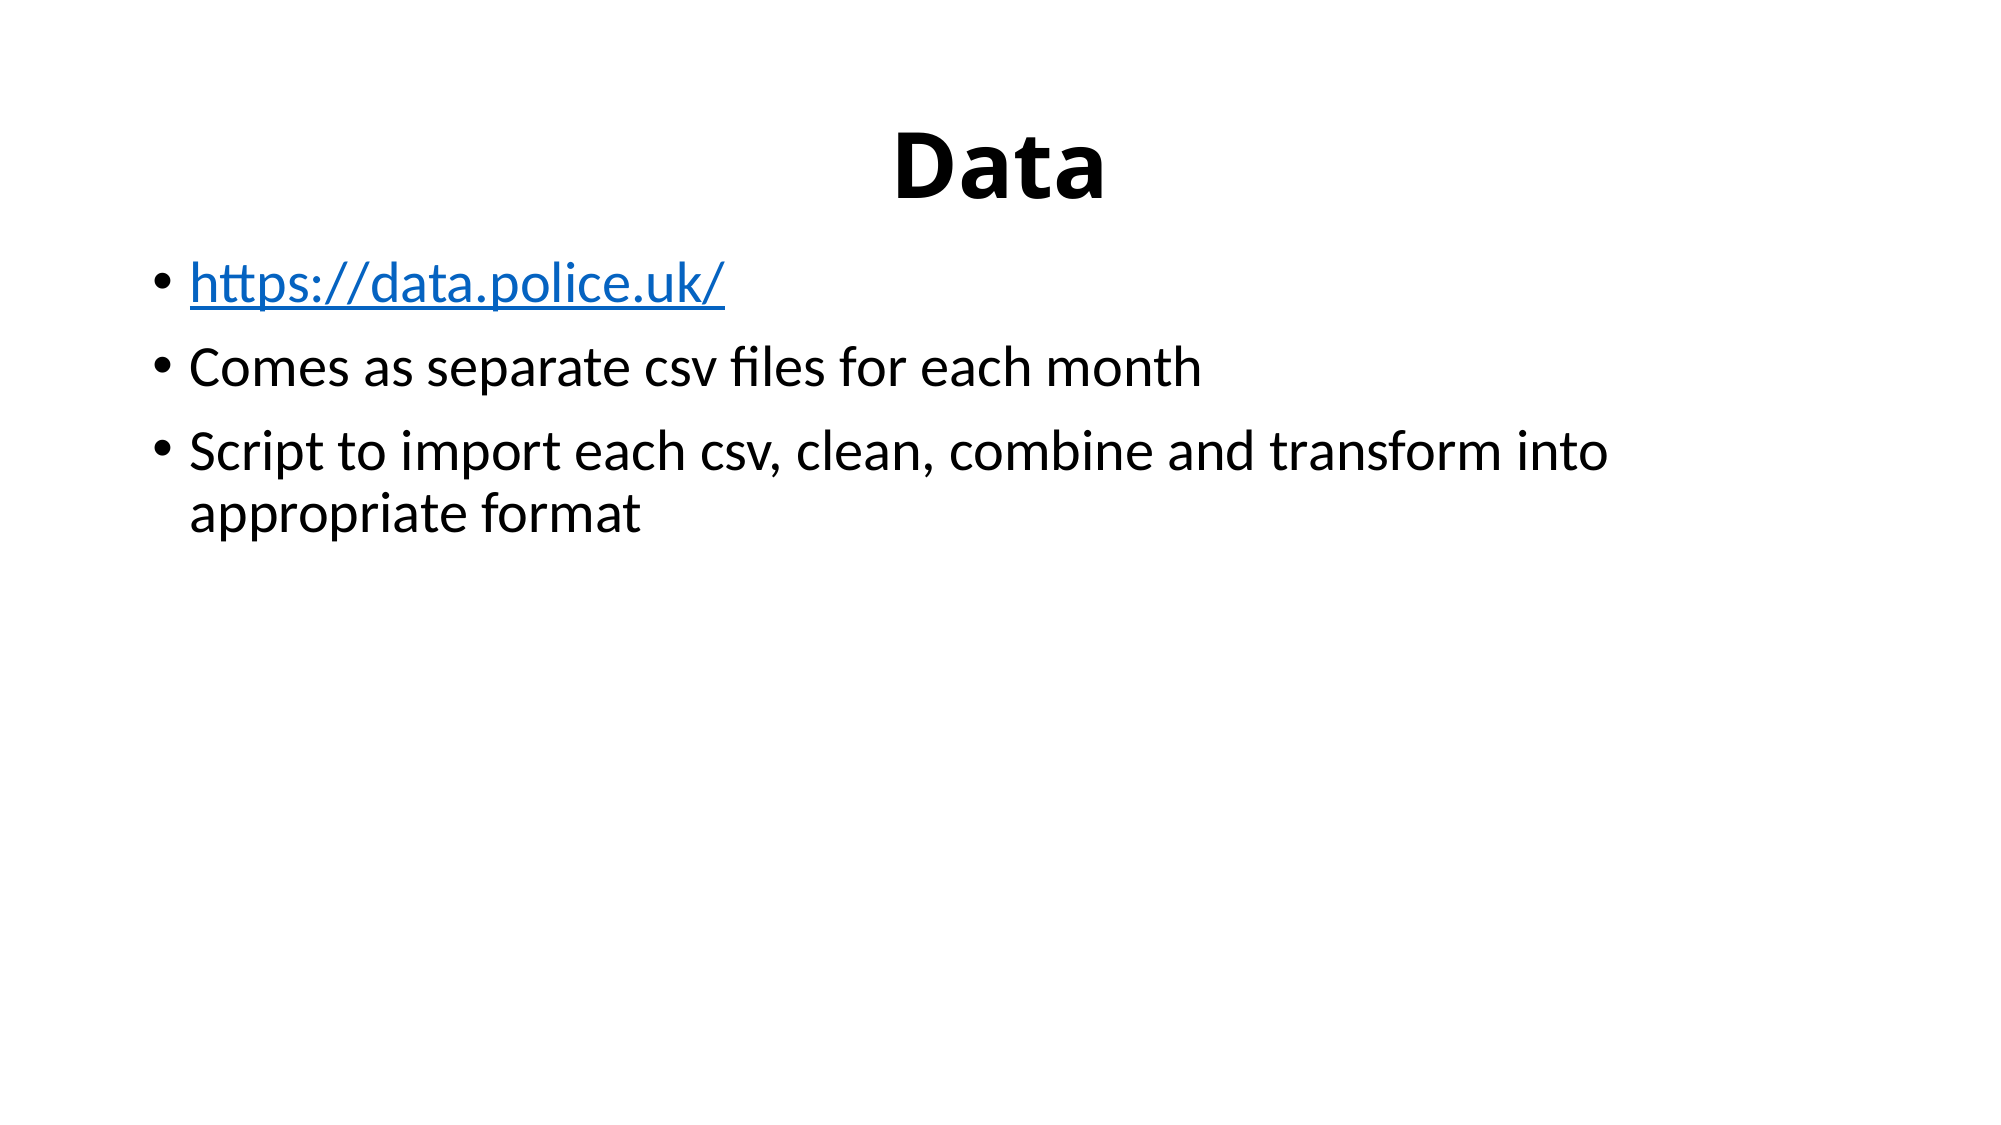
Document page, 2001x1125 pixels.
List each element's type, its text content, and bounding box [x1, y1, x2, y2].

list https://data.police.uk/ Comes as separate csv files for each month Script to import each csv, clean, combine and transform into appropriate format [137, 244, 1863, 1014]
title Data [137, 59, 1863, 244]
